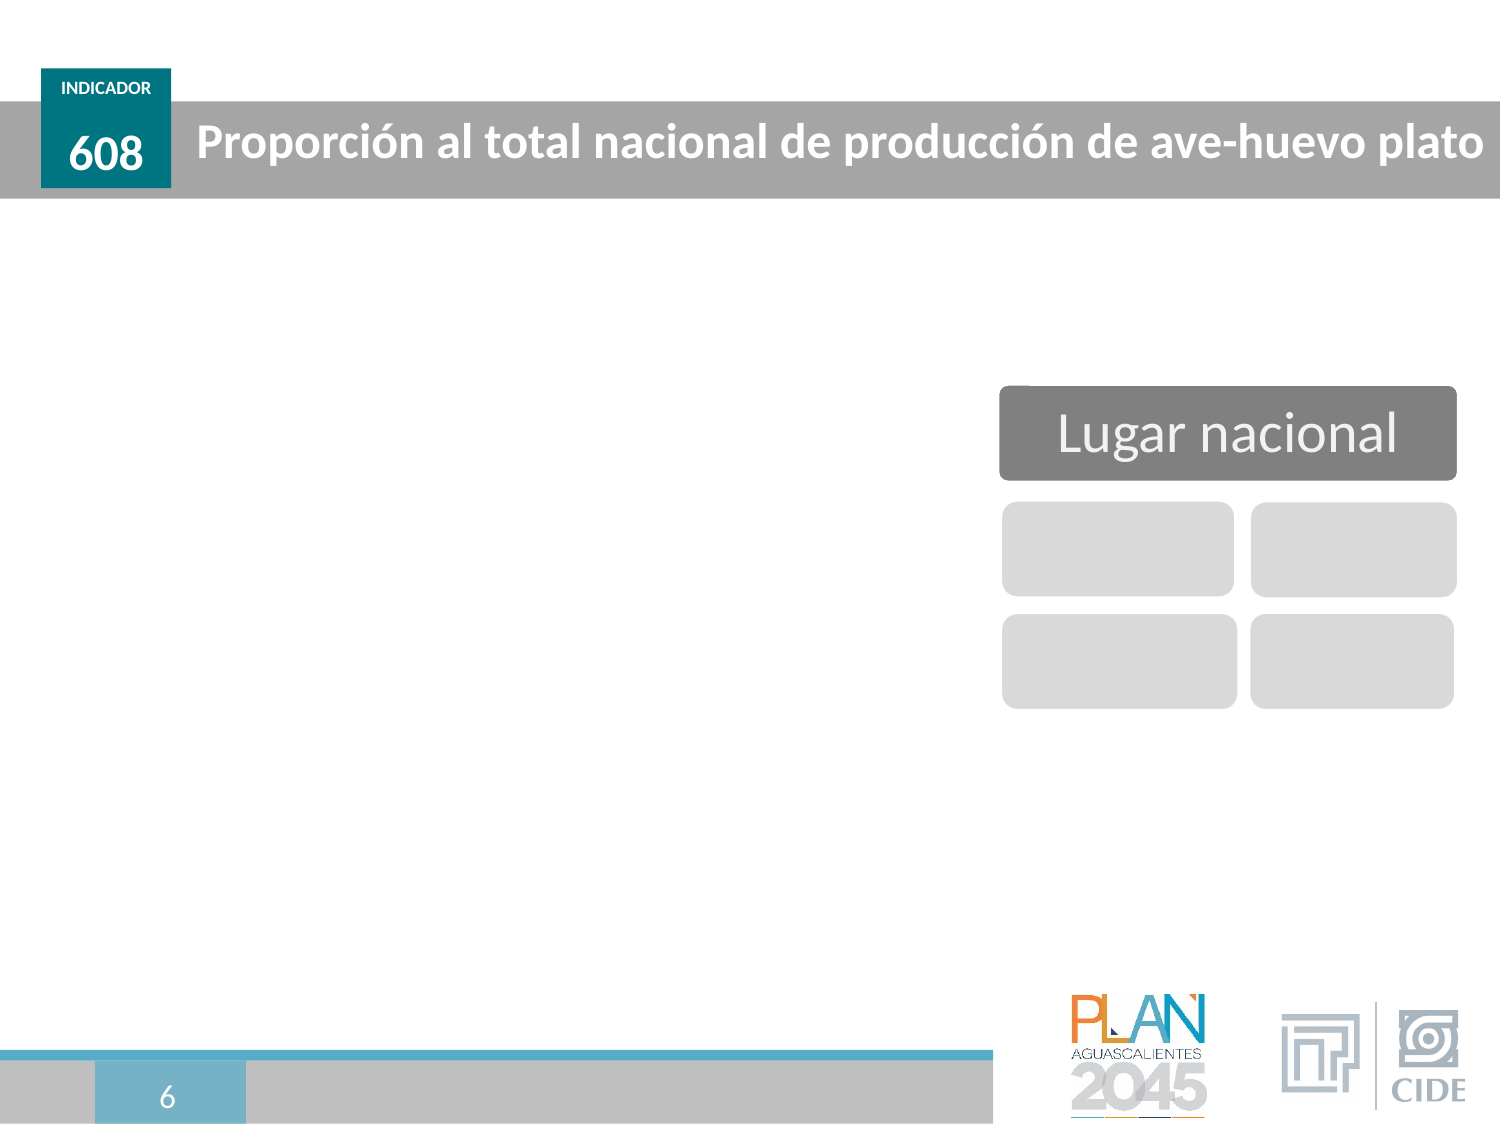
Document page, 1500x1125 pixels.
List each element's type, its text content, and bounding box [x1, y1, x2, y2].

picture [1170, 994, 1200, 1033]
slide_number 6 [86, 1065, 249, 1125]
title Proporción al total nacional de producción de ave-huevo plato [0, 101, 1500, 199]
picture [1071, 994, 1207, 1118]
text_box INDICADOR 608 [41, 68, 172, 189]
